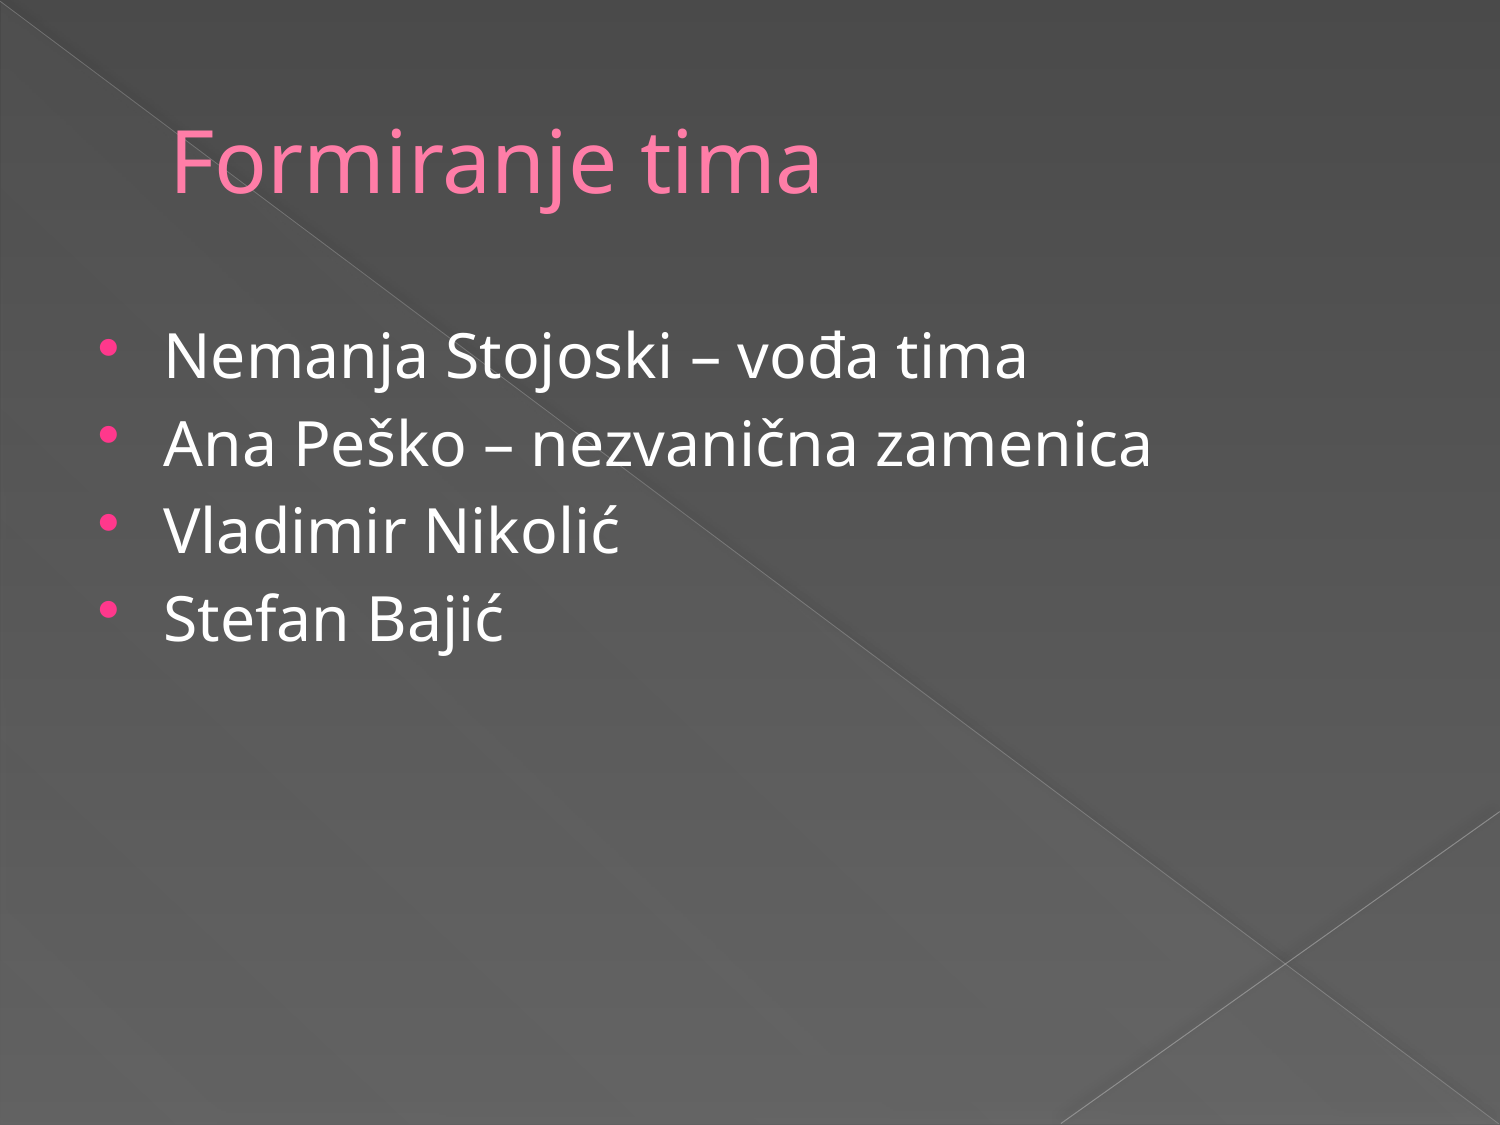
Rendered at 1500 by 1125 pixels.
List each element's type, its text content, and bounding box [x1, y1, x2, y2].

list Nemanja Stojoski – vođa tima Ana Peško – nezvanična zamenica Vladimir Nikolić Stefan Bajić [75, 308, 1425, 1059]
title Formiranje tima [75, 43, 1425, 274]
